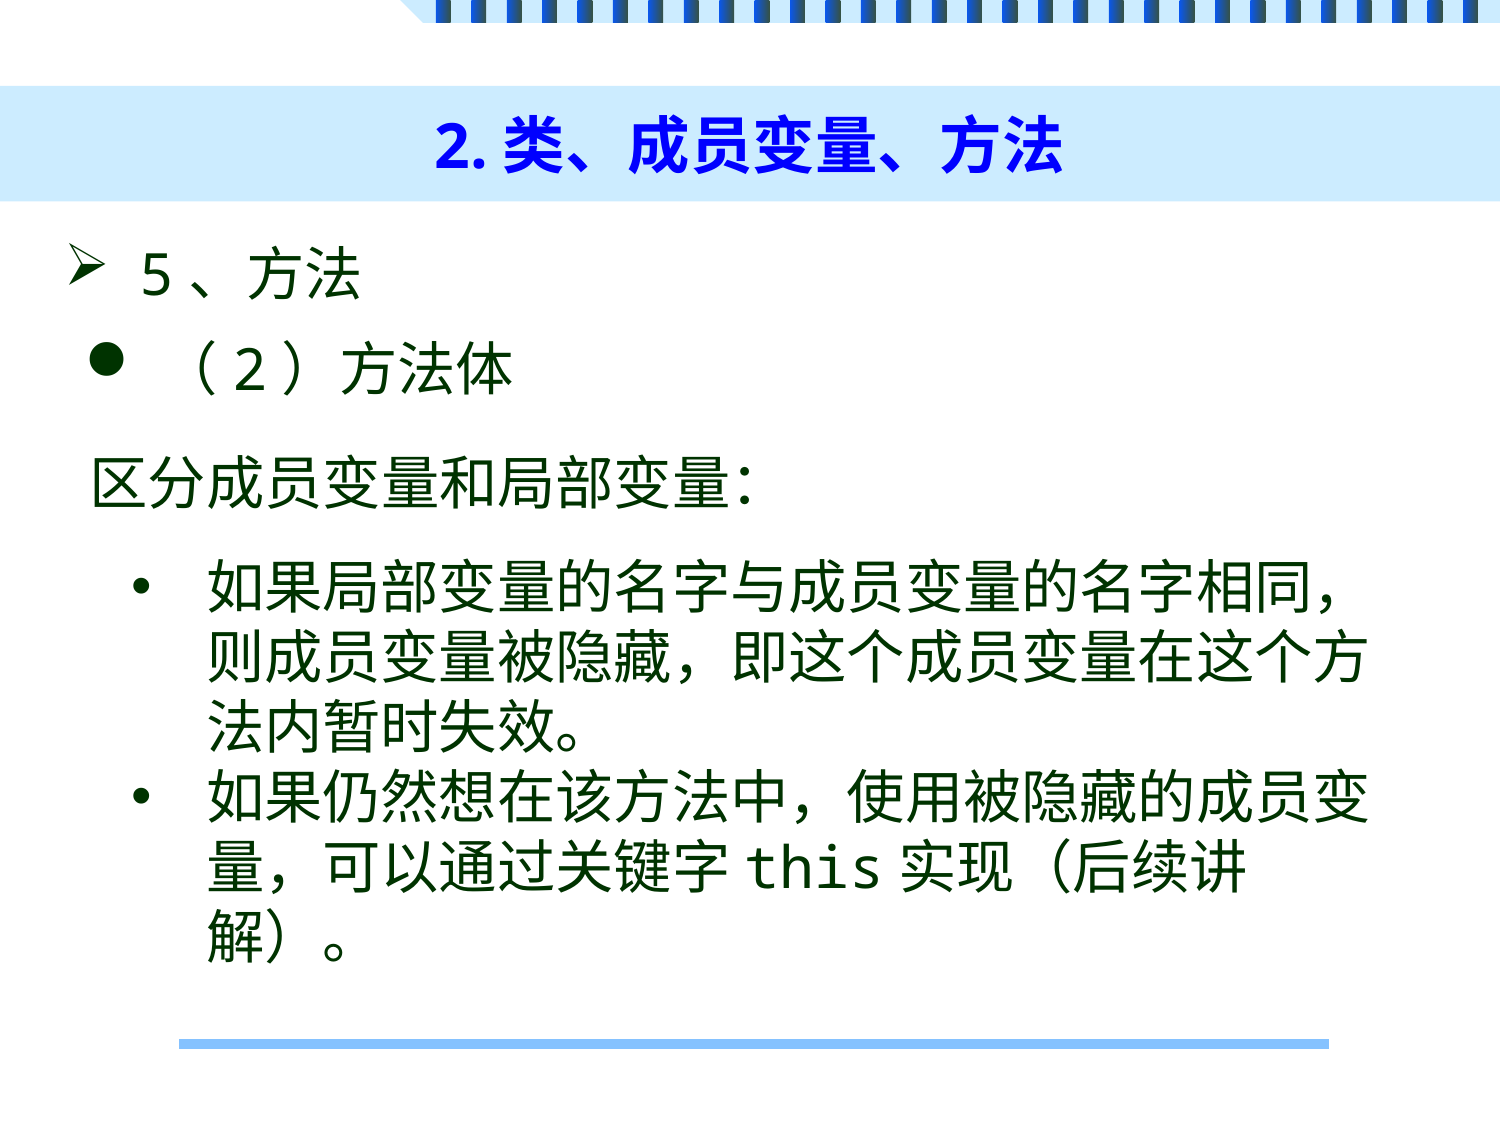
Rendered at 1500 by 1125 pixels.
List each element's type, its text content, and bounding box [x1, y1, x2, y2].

text_box 区分成员变量和局部变量： [0, 424, 1389, 524]
text_box 如果局部变量的名字与成员变量的名字相同，则成员变量被隐藏，即这个成员变量在这个方法内暂时失效。 如果仍然想在该方法中，使用被隐藏的成员变量，可以通过关键字this实现（后续讲解）。 [116, 543, 1422, 978]
title 2.类、成员变量、方法 [0, 85, 1500, 202]
text_box 5、方法 [49, 229, 378, 315]
text_box （2）方法体 [70, 324, 530, 410]
